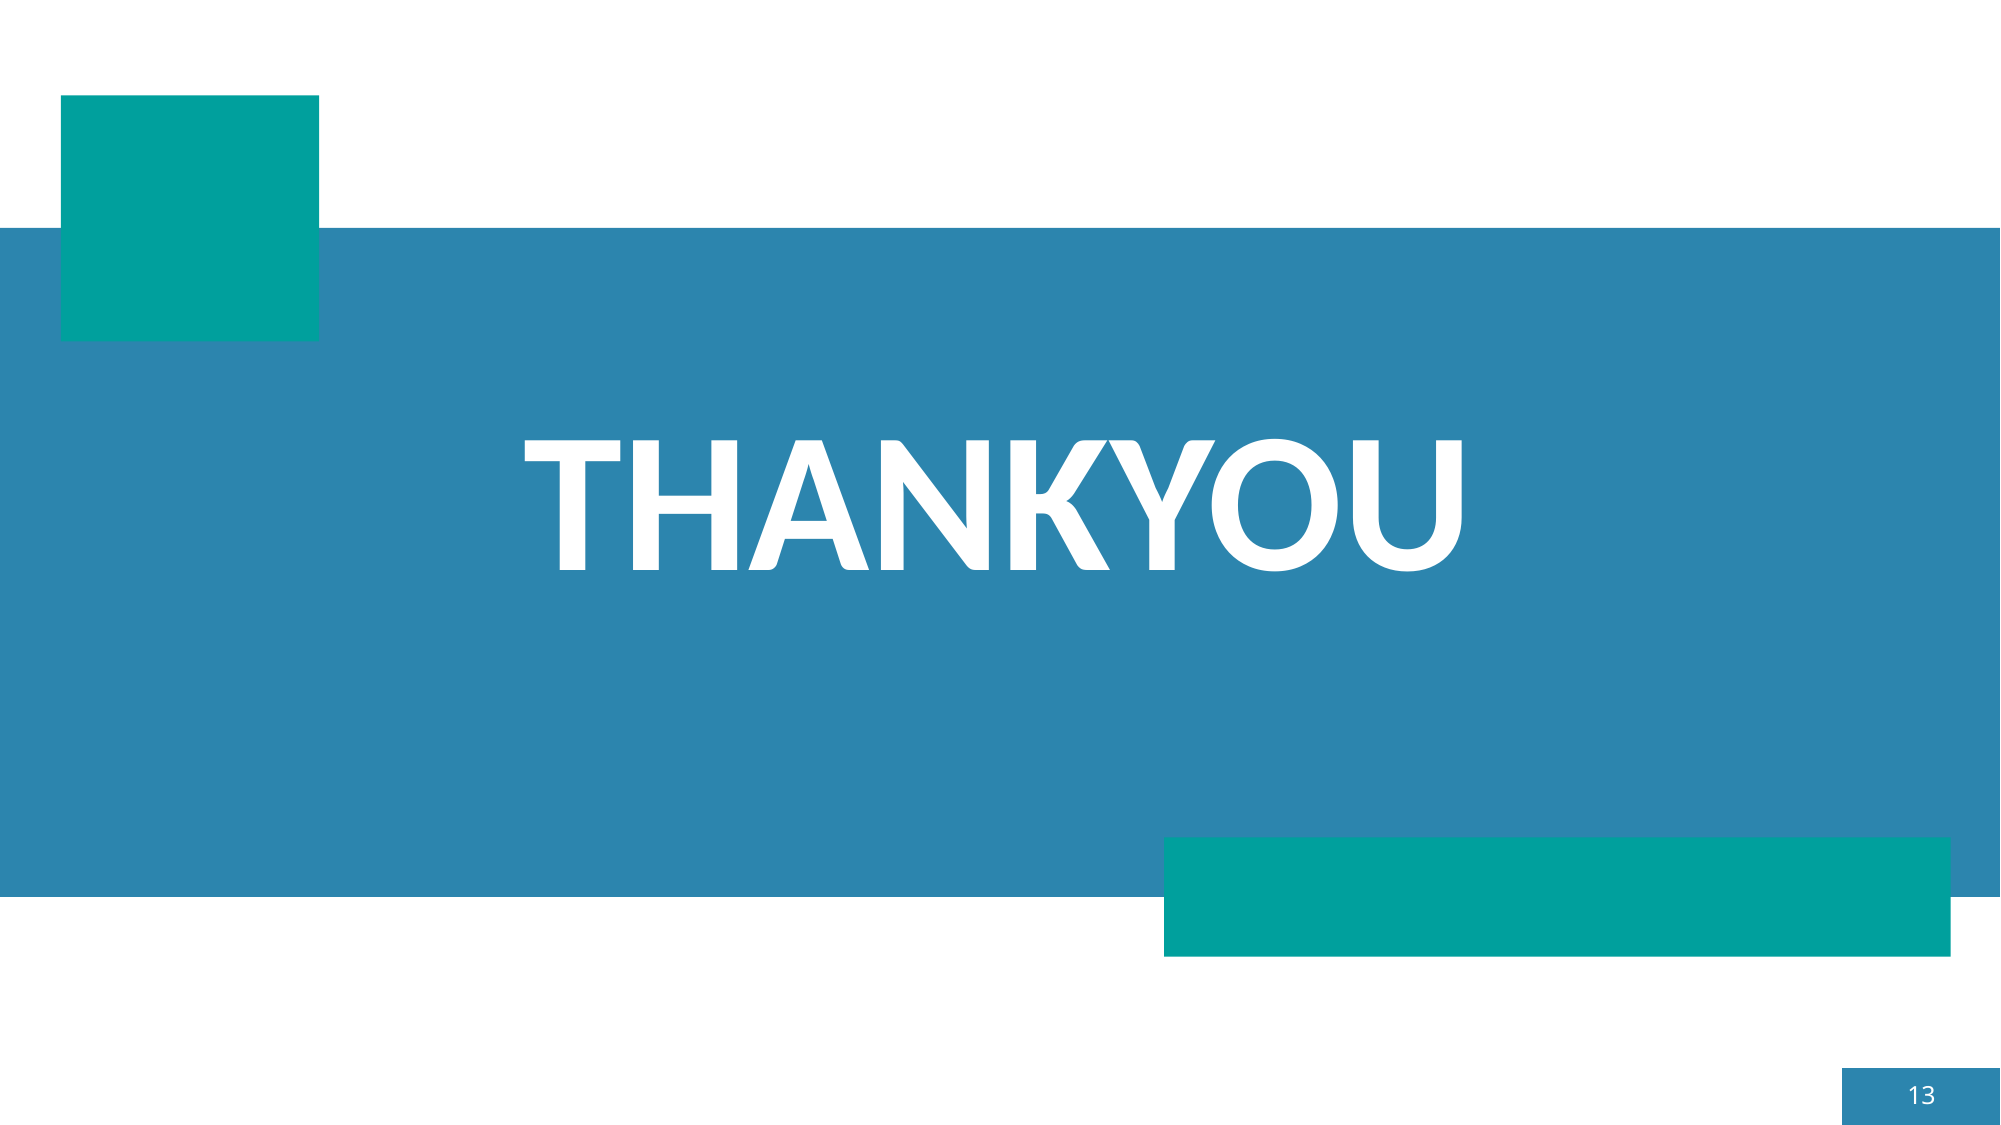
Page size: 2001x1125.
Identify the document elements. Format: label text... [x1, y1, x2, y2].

slide_number 13 [1889, 1079, 1951, 1114]
title THANKYOU [136, 382, 1862, 629]
